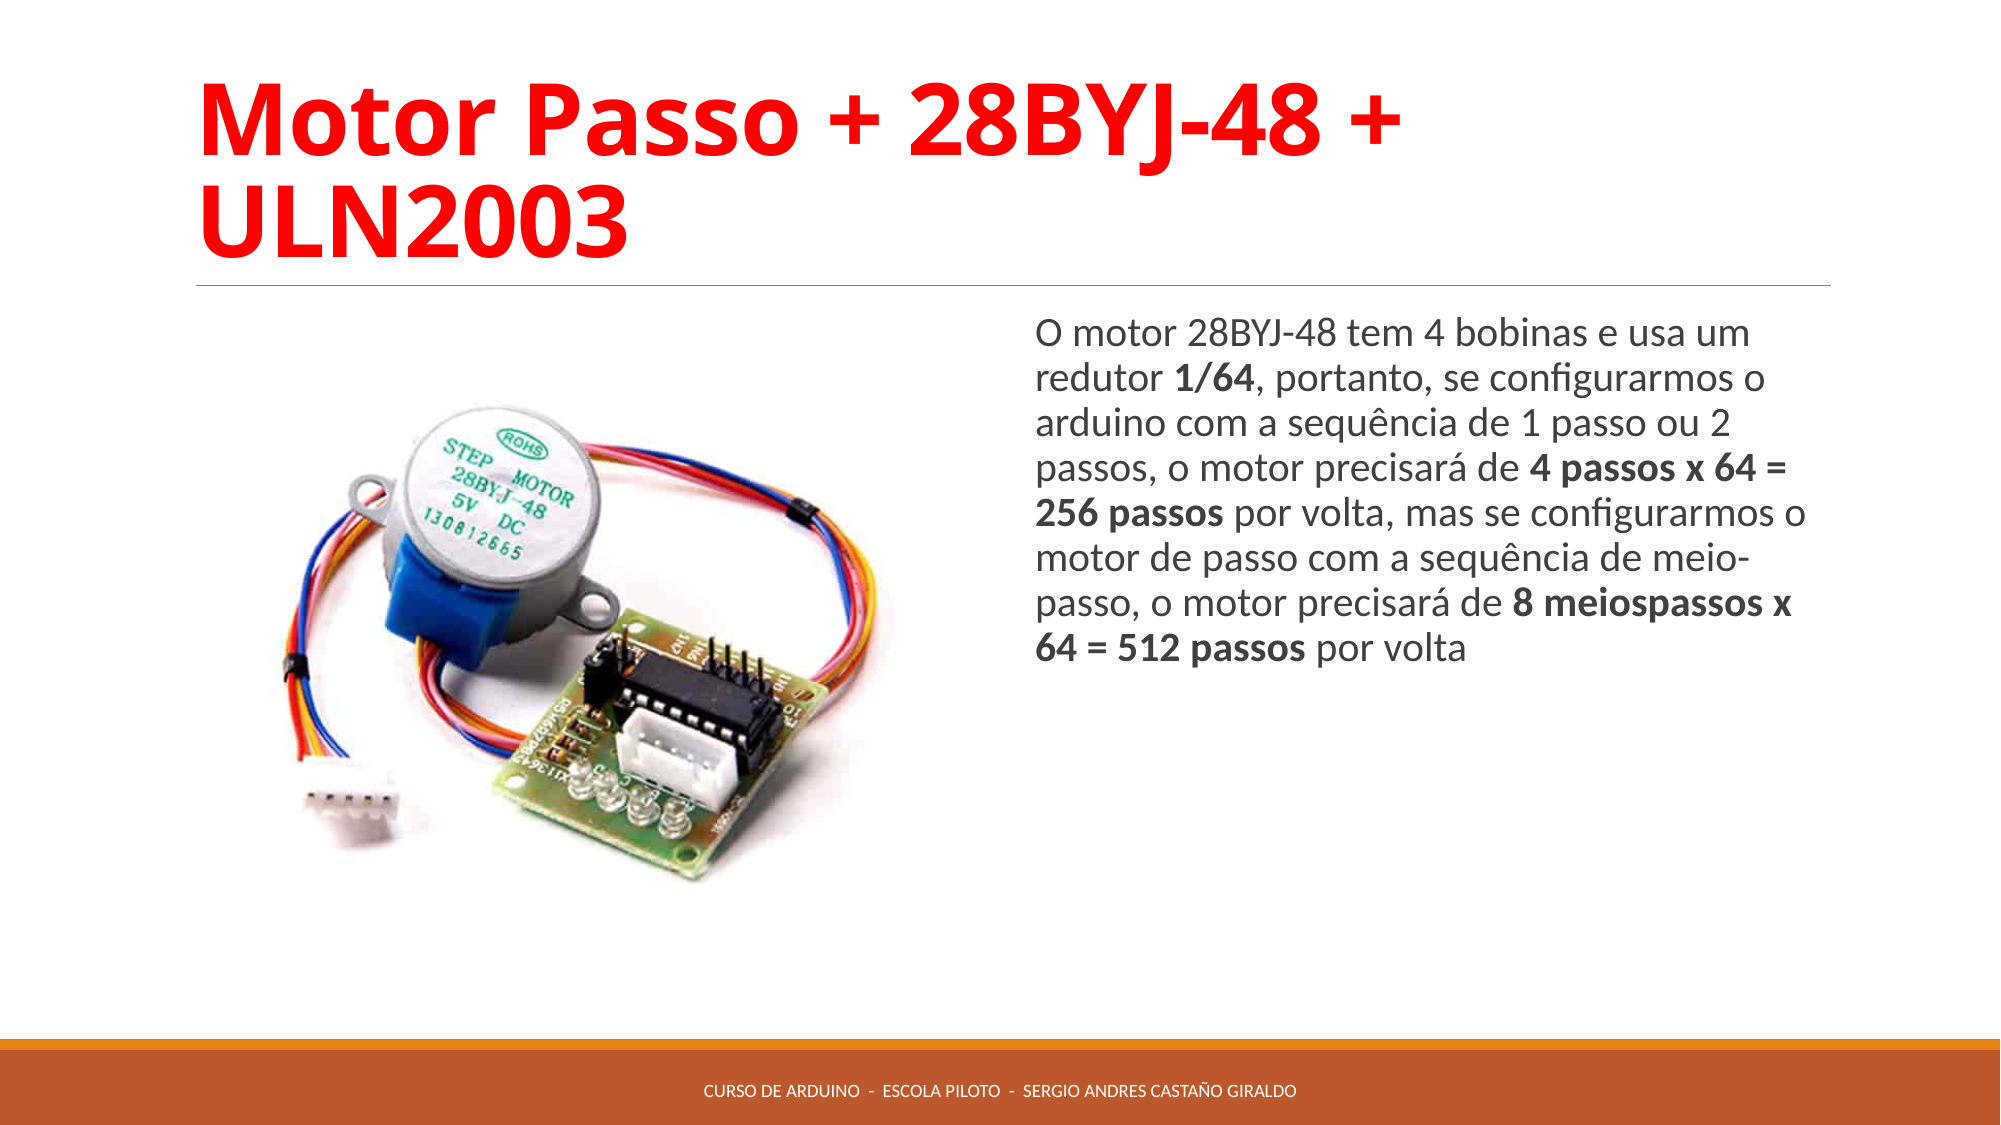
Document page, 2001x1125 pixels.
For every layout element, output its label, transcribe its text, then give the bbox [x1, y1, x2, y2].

footer Curso de Arduino - Escola Piloto - Sergio Andres Castaño Giraldo [604, 1059, 1396, 1120]
list O motor 28BYJ-48 tem 4 bobinas e usa um redutor 1/64, portanto, se configurarmos o arduino com a sequência de 1 passo ou 2 passos, o motor precisará de 4 passos x 64 = 256 passos por volta, mas se configurarmos o motor de passo com a sequência de meio-passo, o motor precisará de 8 meiospassos x 64 = 512 passos por volta [1020, 302, 1830, 963]
title Motor Passo + 28BYJ-48 + ULN2003 [180, 47, 1830, 285]
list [254, 302, 916, 964]
